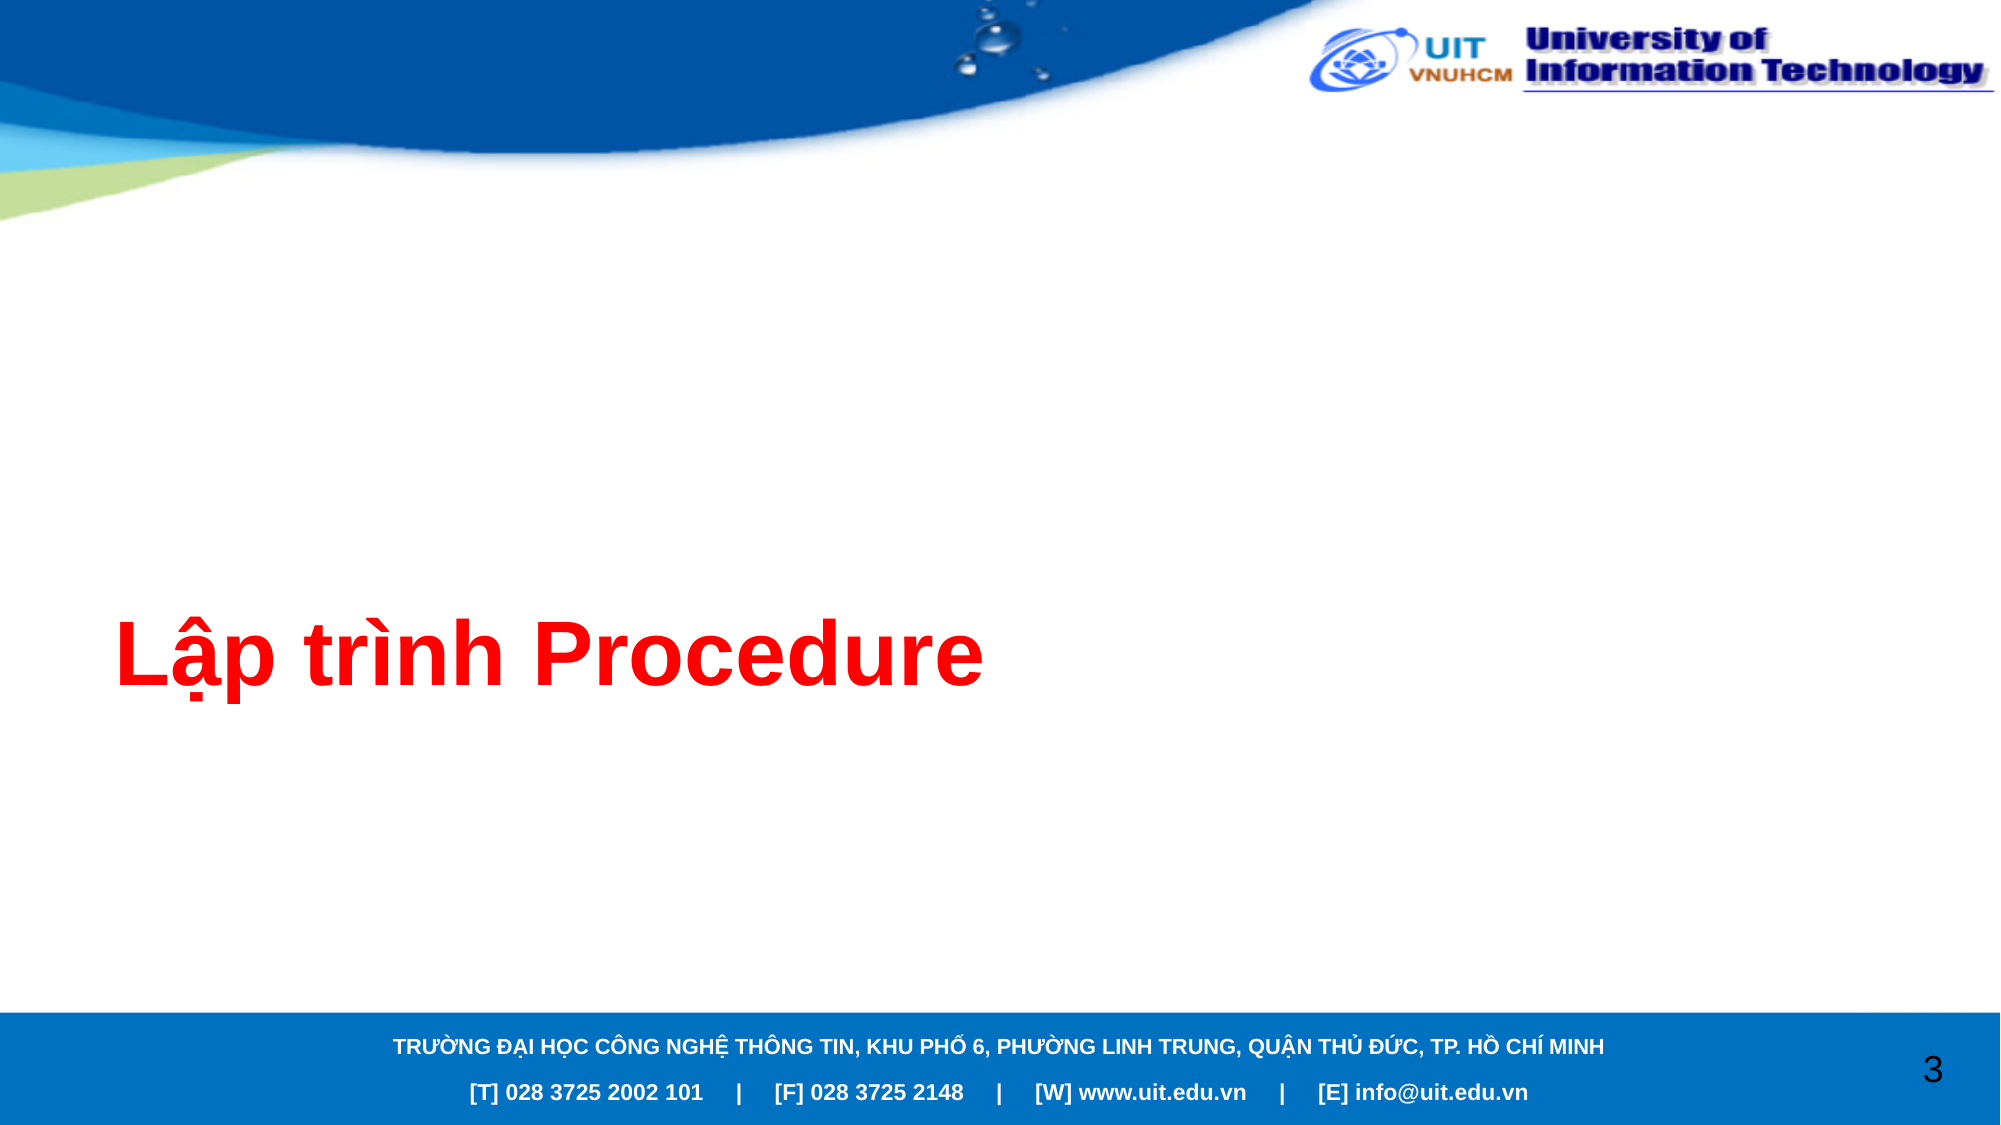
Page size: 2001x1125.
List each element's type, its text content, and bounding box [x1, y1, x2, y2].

title Lập trình Procedure [99, 555, 1900, 743]
picture [0, 0, 2001, 1125]
